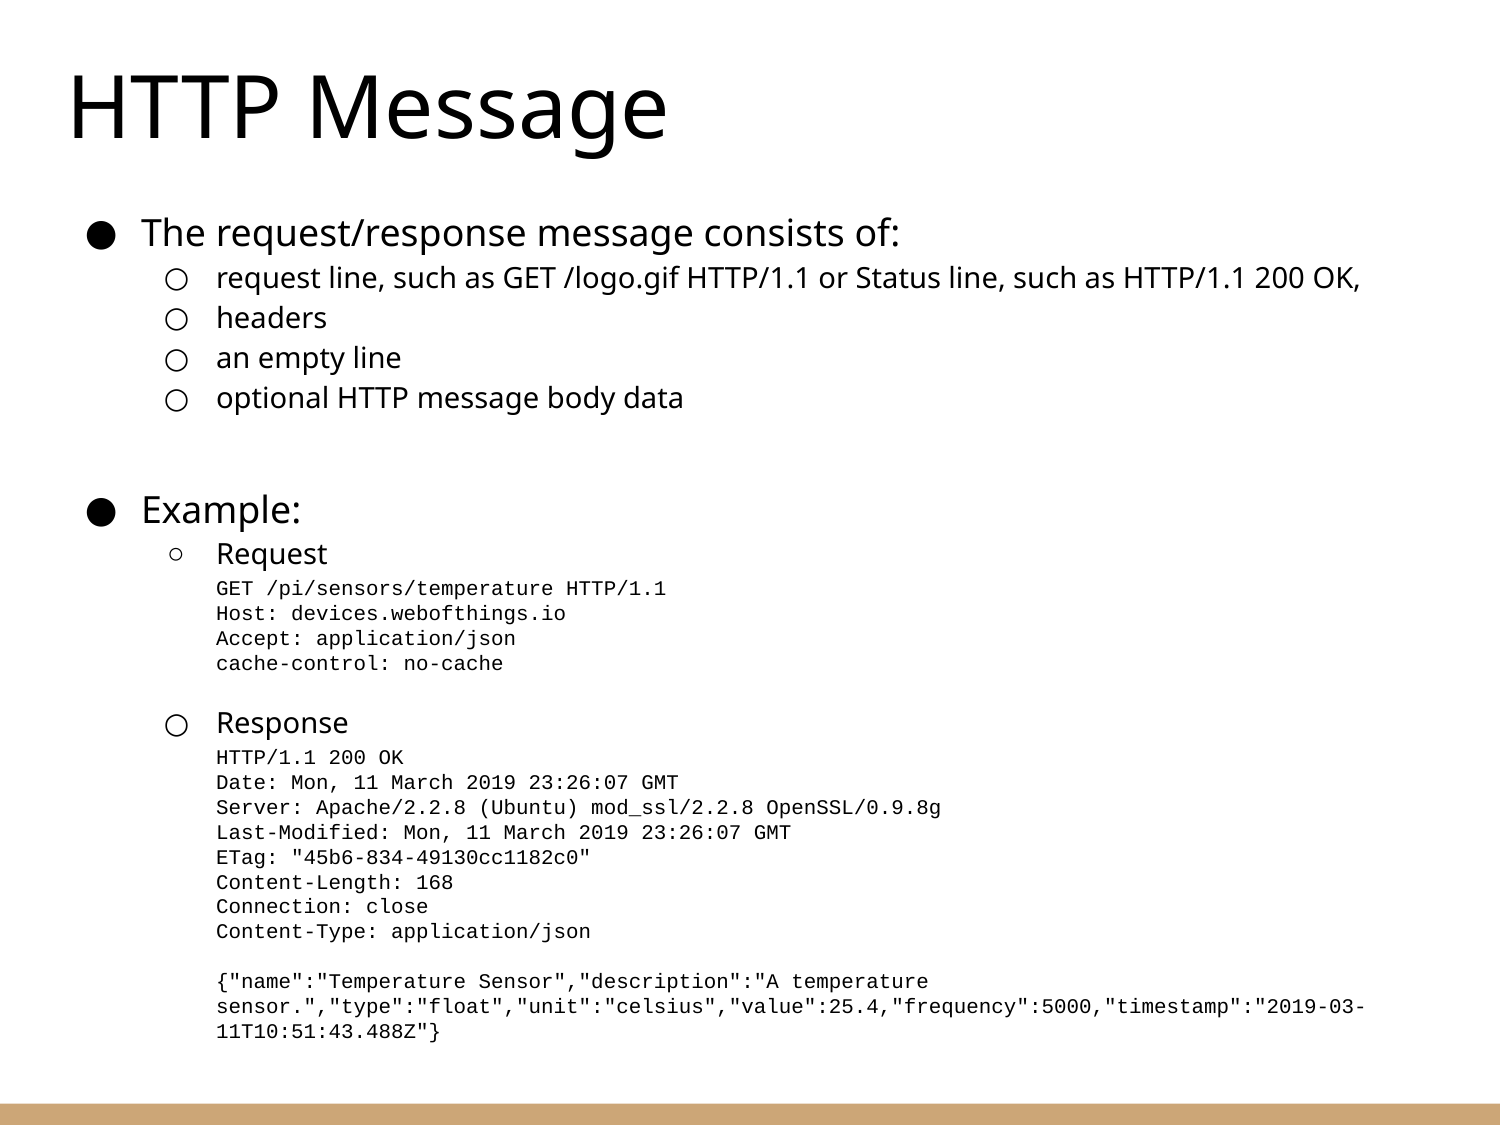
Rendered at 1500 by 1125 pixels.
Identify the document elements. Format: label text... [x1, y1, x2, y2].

title HTTP Message [51, 69, 1449, 172]
list The request/response message consists of: request line, such as GET /logo.gif HTTP/1.1 or Status line, such as HTTP/1.1 200 OK, headers an empty line optional HTTP message body data Example: Request GET /pi/sensors/temperature HTTP/1.1 Host: devices.webofthings.io Accept: application/json cache-control: no-cache Response HTTP/1.1 200 OK Date: Mon, 11 March 2019 23:26:07 GMT Server: Apache/2.2.8 (Ubuntu) mod_ssl/2.2.8 OpenSSL/0.9.8g Last-Modified: Mon, 11 March 2019 23:26:07 GMT ETag: "45b6-834-49130cc1182c0" Content-Length: 168 Connection: close Content-Type: application/json {"name":"Temperature Sensor","description":"A temperature sensor.","type":"float","unit":"celsius","value":25.4,"frequency":5000,"timestamp":"2019-03-11T10:51:43.488Z"} [51, 187, 1449, 1056]
